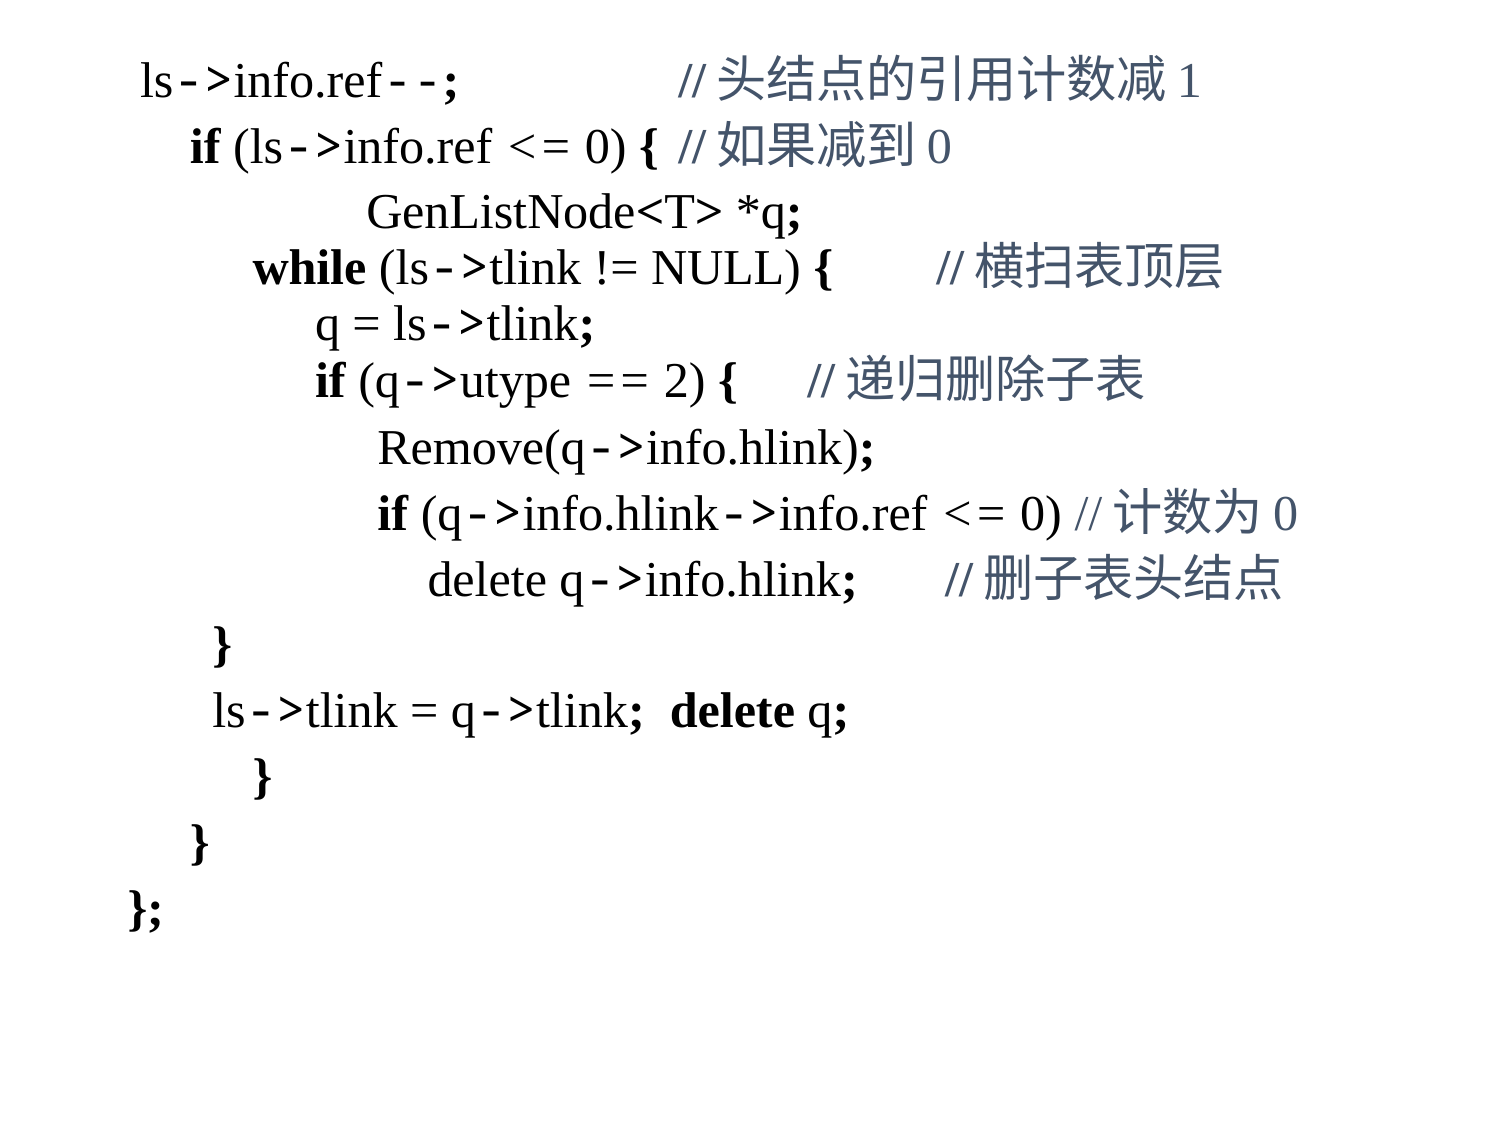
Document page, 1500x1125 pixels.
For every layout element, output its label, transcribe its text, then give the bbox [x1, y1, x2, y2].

list ls->info.ref--; //头结点的引用计数减1 if (ls->info.ref <= 0) { //如果减到0 GenListNode<T> *q; while (ls->tlink != NULL) { //横扫表顶层 q = ls->tlink; if (q->utype == 2) { //递归删除子表 Remove(q->info.hlink); if (q->info.hlink->info.ref <= 0) //计数为0 delete q->info.hlink; //删子表头结点 } ls->tlink = q->tlink; delete q; } } }; [112, 37, 1463, 1063]
